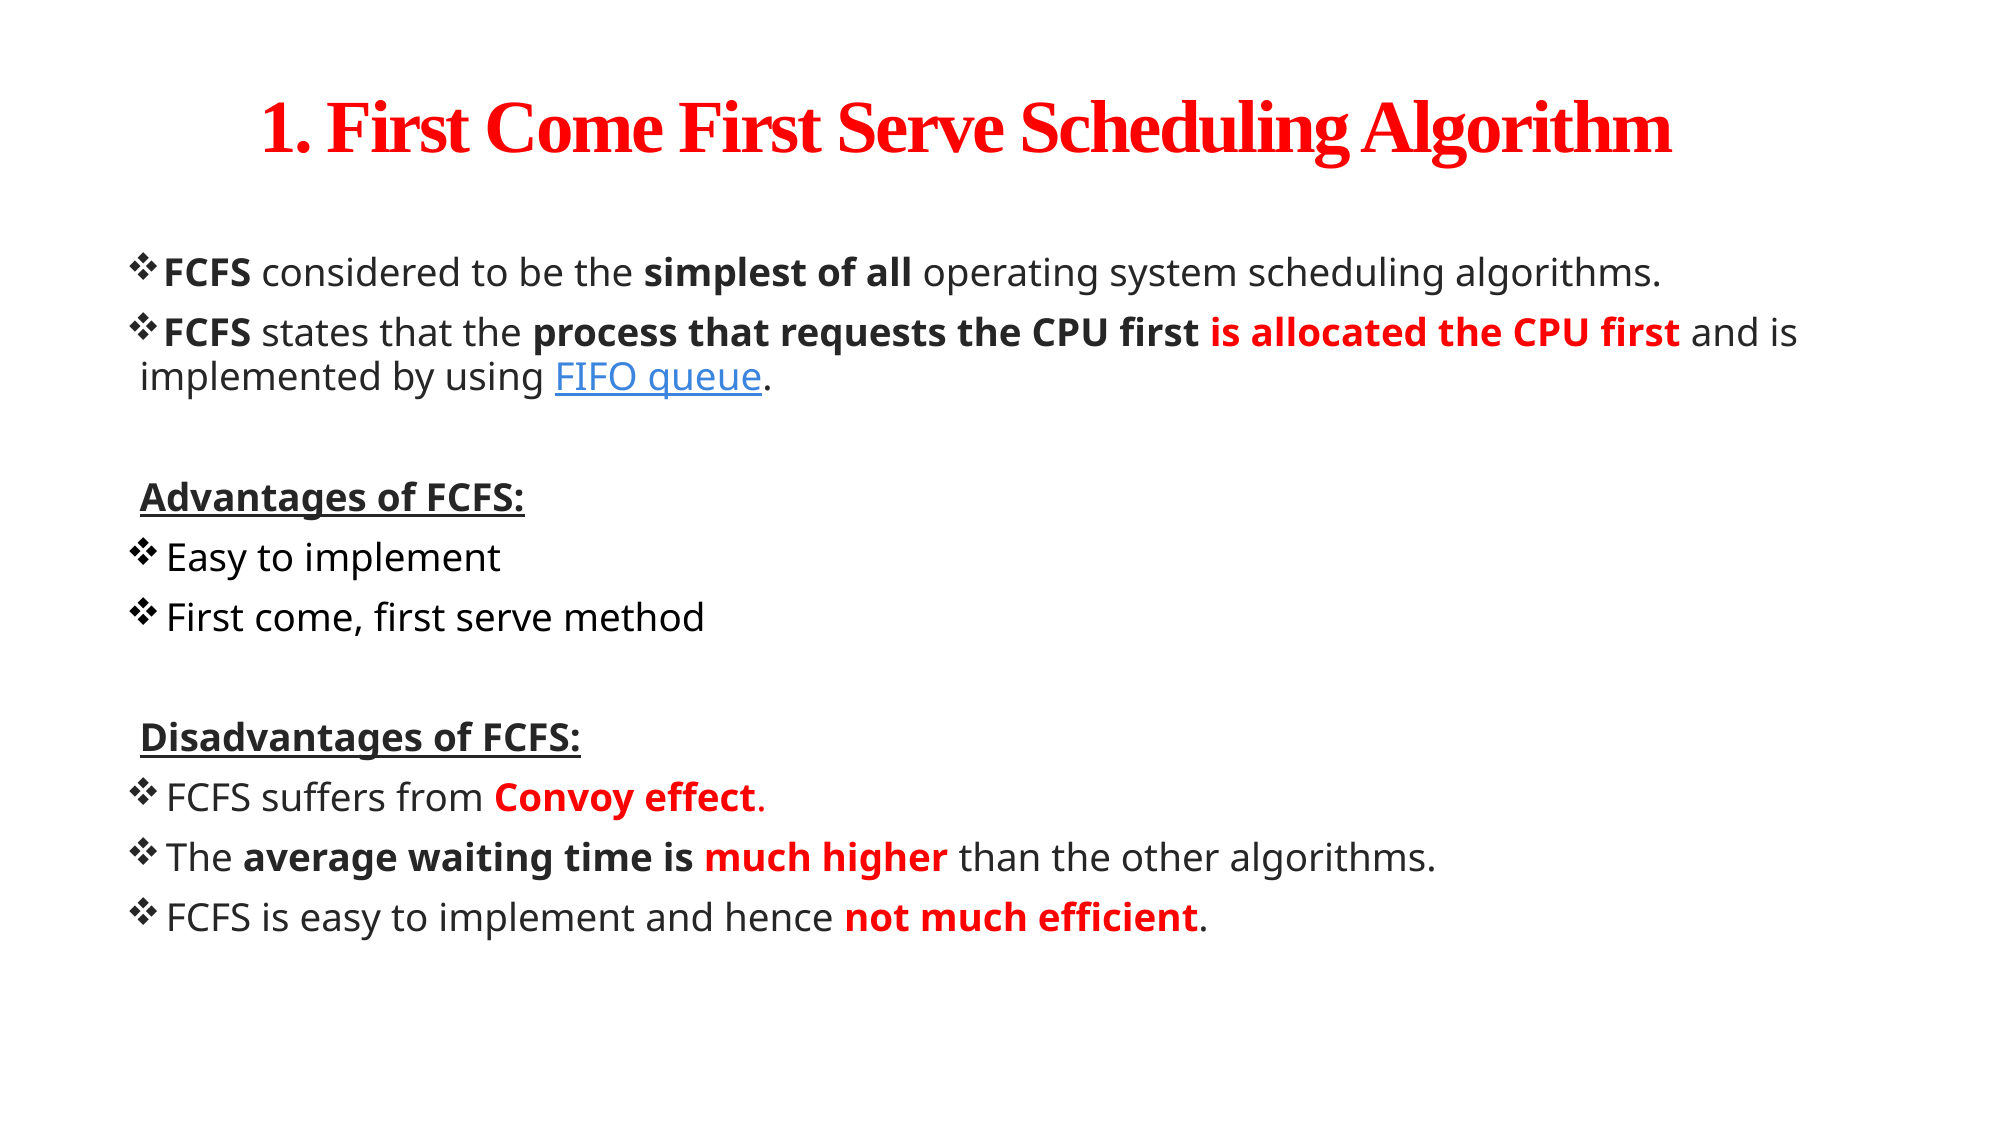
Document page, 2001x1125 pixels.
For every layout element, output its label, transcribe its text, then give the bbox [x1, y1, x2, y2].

list FCFS considered to be the simplest of all operating system scheduling algorithms. FCFS states that the process that requests the CPU first is allocated the CPU first and is implemented by using FIFO queue. Advantages of FCFS: Easy to implement First come, first serve method Disadvantages of FCFS: FCFS suffers from Convoy effect. The average waiting time is much higher than the other algorithms. FCFS is easy to implement and hence not much efficient. [111, 187, 1876, 948]
title 1. First Come First Serve Scheduling Algorithm [58, 81, 1875, 178]
